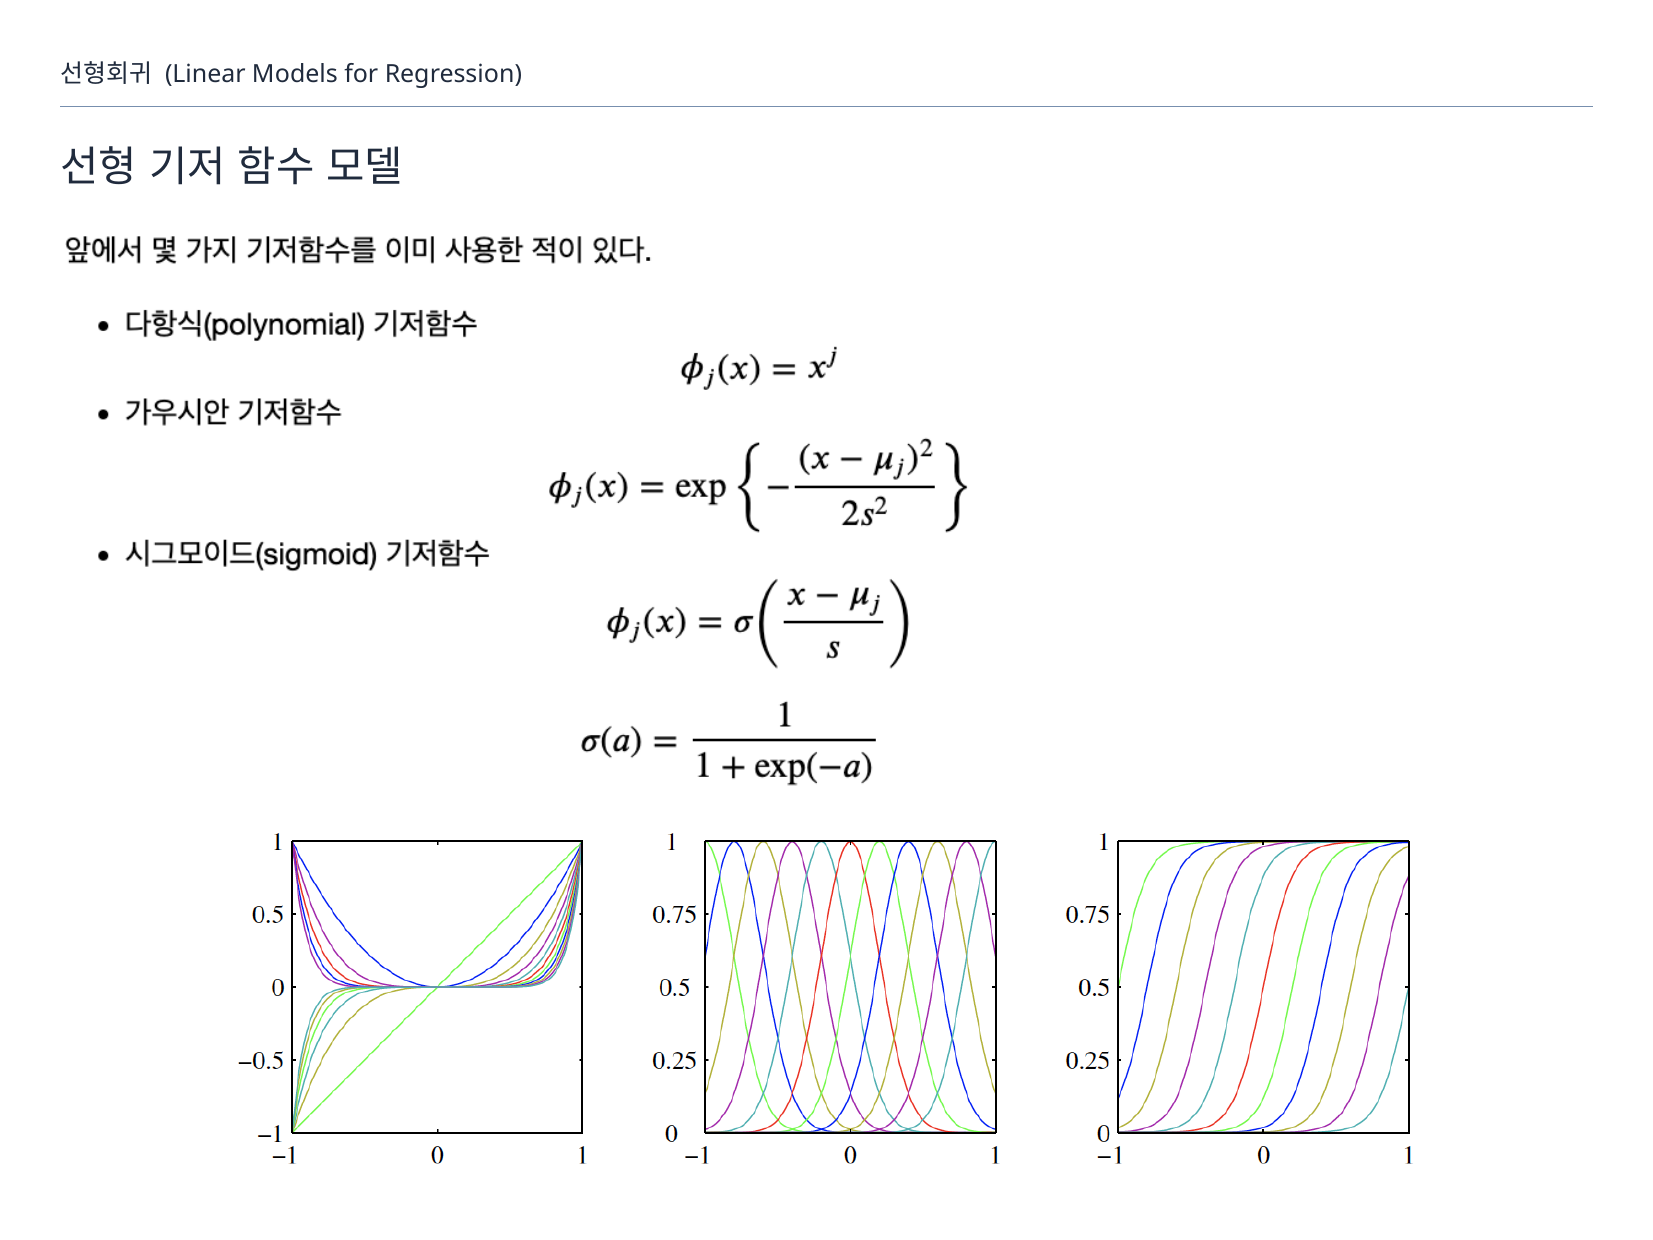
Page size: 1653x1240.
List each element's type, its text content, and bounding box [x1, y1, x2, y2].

picture [226, 822, 1426, 1176]
list 선형회귀 (Linear Models for Regression) [59, 55, 1427, 93]
title 선형 기저 함수 모델 [59, 145, 1594, 219]
picture [41, 217, 1426, 805]
